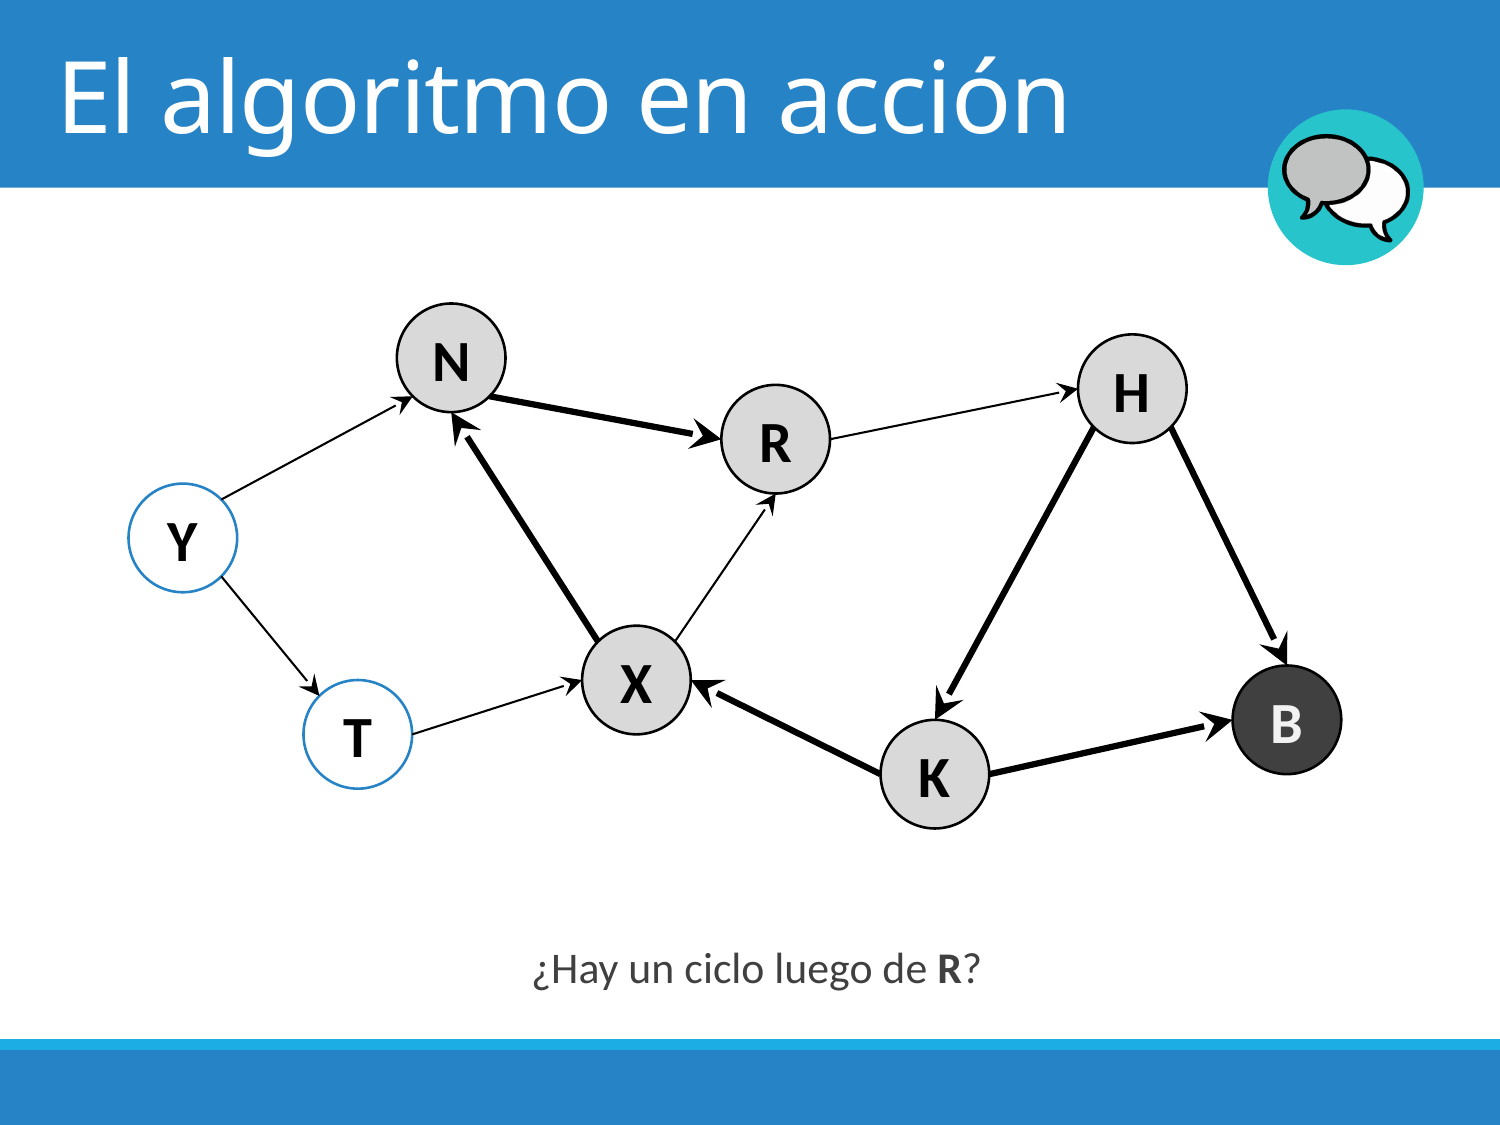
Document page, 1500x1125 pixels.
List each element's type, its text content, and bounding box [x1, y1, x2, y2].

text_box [450, 411, 599, 643]
text_box X [580, 624, 692, 736]
text_box H [1076, 333, 1188, 445]
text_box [988, 719, 1234, 775]
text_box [220, 395, 414, 501]
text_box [1170, 426, 1288, 666]
text_box T [302, 678, 414, 790]
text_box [220, 575, 320, 697]
title El algoritmo en acción [41, 0, 1459, 188]
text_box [829, 388, 1079, 440]
text_box K [879, 718, 990, 830]
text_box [934, 426, 1095, 721]
picture [1282, 188, 1410, 252]
text_box B [1231, 665, 1343, 776]
text_box N [395, 302, 507, 414]
list ¿Hay un ciclo luego de R? [41, 906, 1459, 1001]
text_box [690, 679, 882, 775]
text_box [411, 679, 583, 735]
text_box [674, 493, 777, 643]
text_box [489, 395, 722, 440]
text_box R [720, 383, 831, 495]
text_box Y [127, 482, 239, 594]
